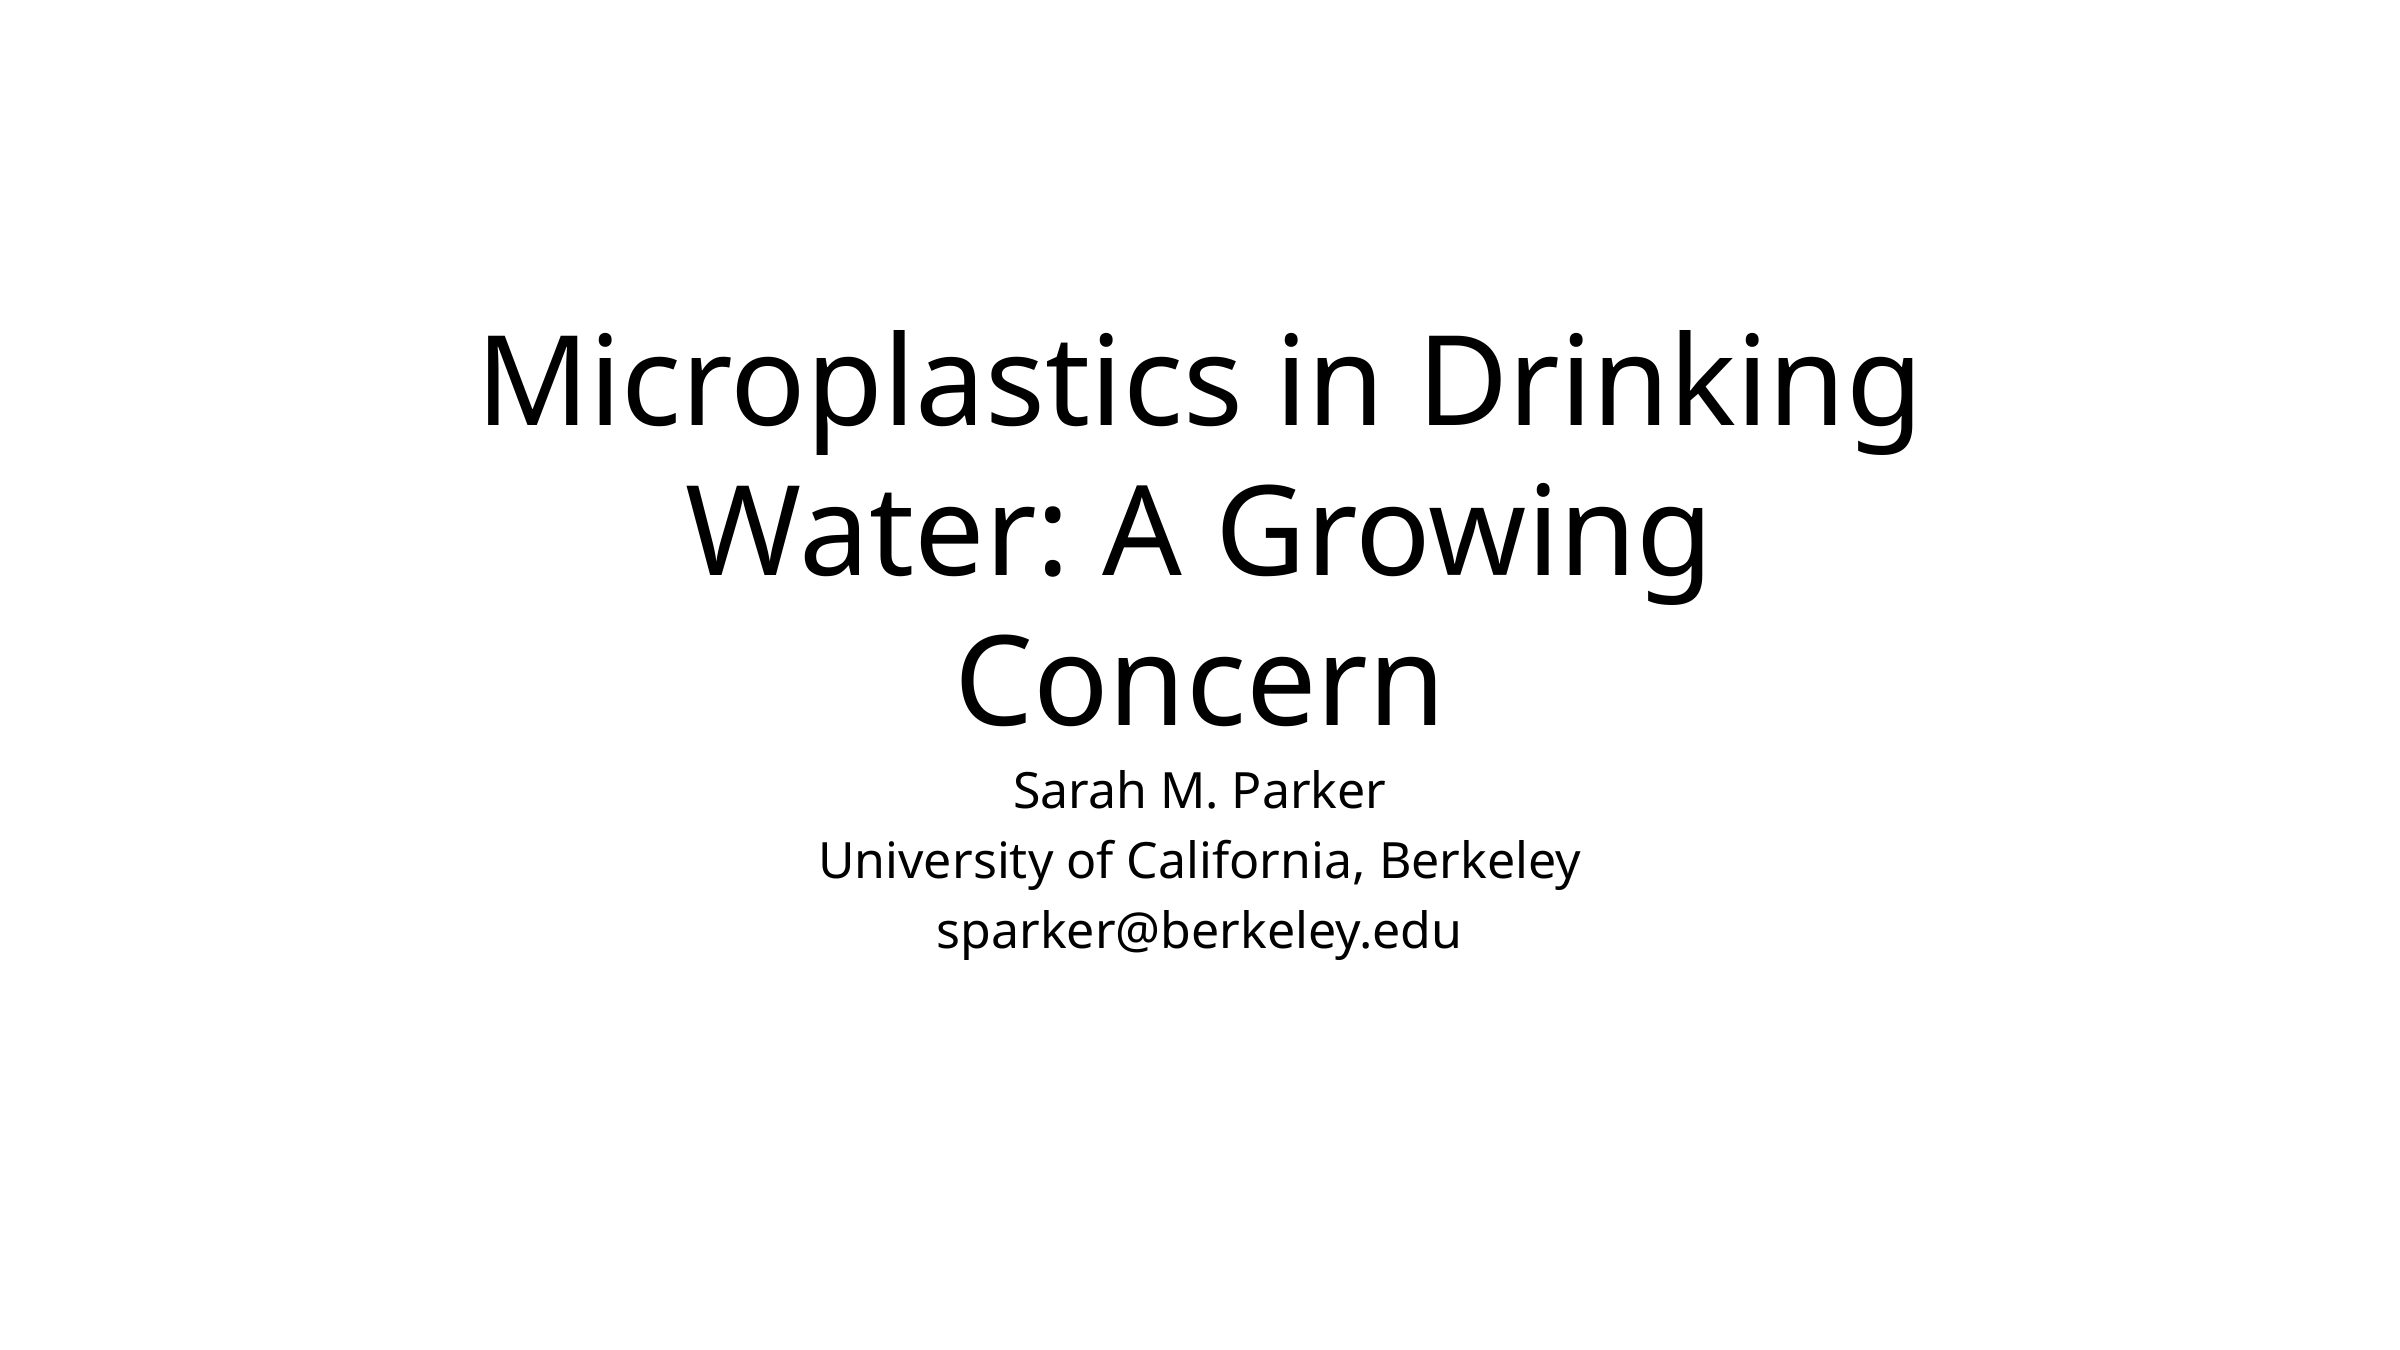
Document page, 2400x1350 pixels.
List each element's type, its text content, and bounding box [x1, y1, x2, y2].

title Microplastics in Drinking Water: A Growing Concern [450, 329, 1950, 721]
subtitle Sarah M. Parker University of California, Berkeley sparker@berkeley.edu [450, 750, 1950, 1023]
